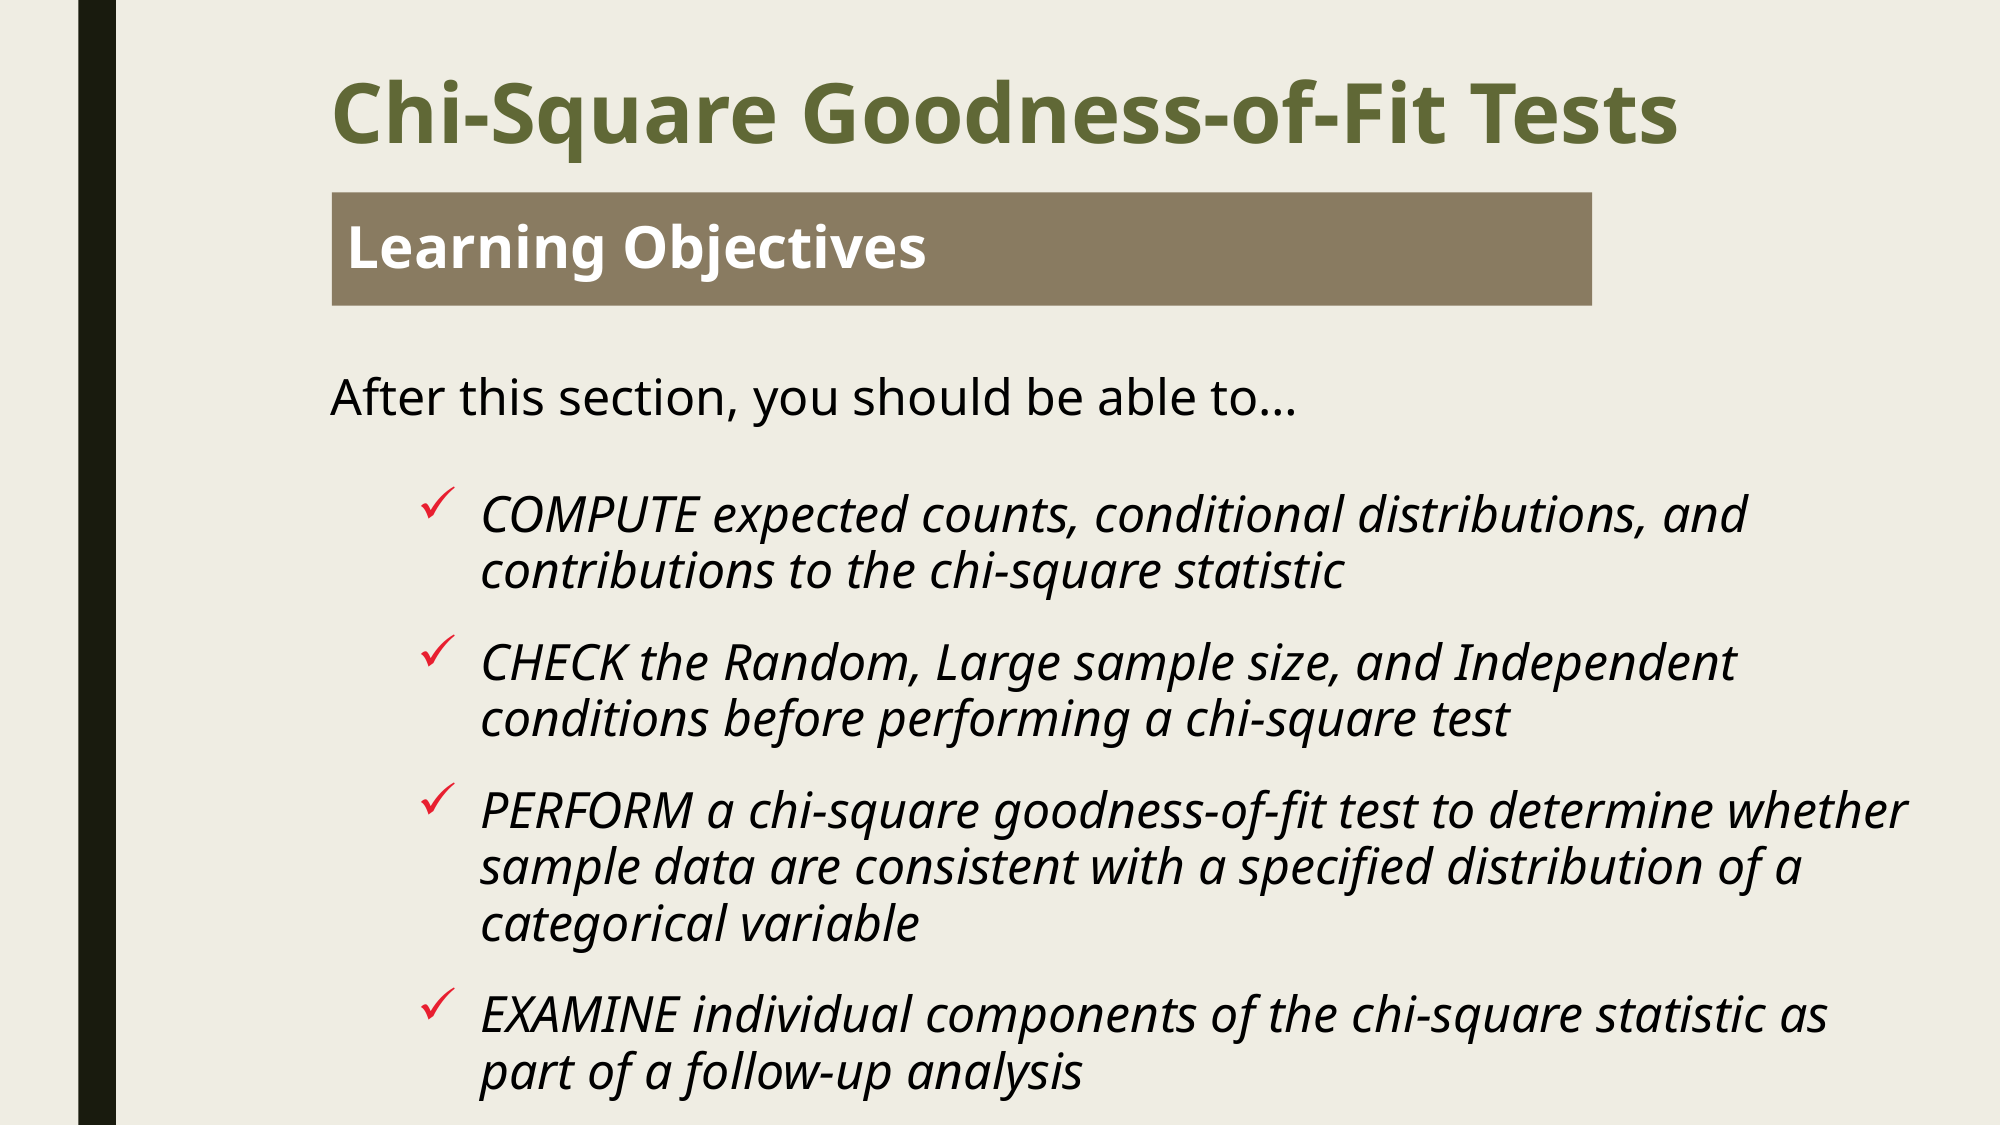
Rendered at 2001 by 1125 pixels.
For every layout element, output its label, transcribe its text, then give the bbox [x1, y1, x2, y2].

list Learning Objectives [331, 192, 1593, 306]
title Chi-Square Goodness-of-Fit Tests [315, 64, 1699, 248]
list After this section, you should be able to… COMPUTE expected counts, conditional distributions, and contributions to the chi-square statistic CHECK the Random, Large sample size, and Independent conditions before performing a chi-square test PERFORM a chi-square goodness-of-fit test to determine whether sample data are consistent with a specified distribution of a categorical variable EXAMINE individual components of the chi-square statistic as part of a follow-up analysis [315, 362, 1929, 1036]
